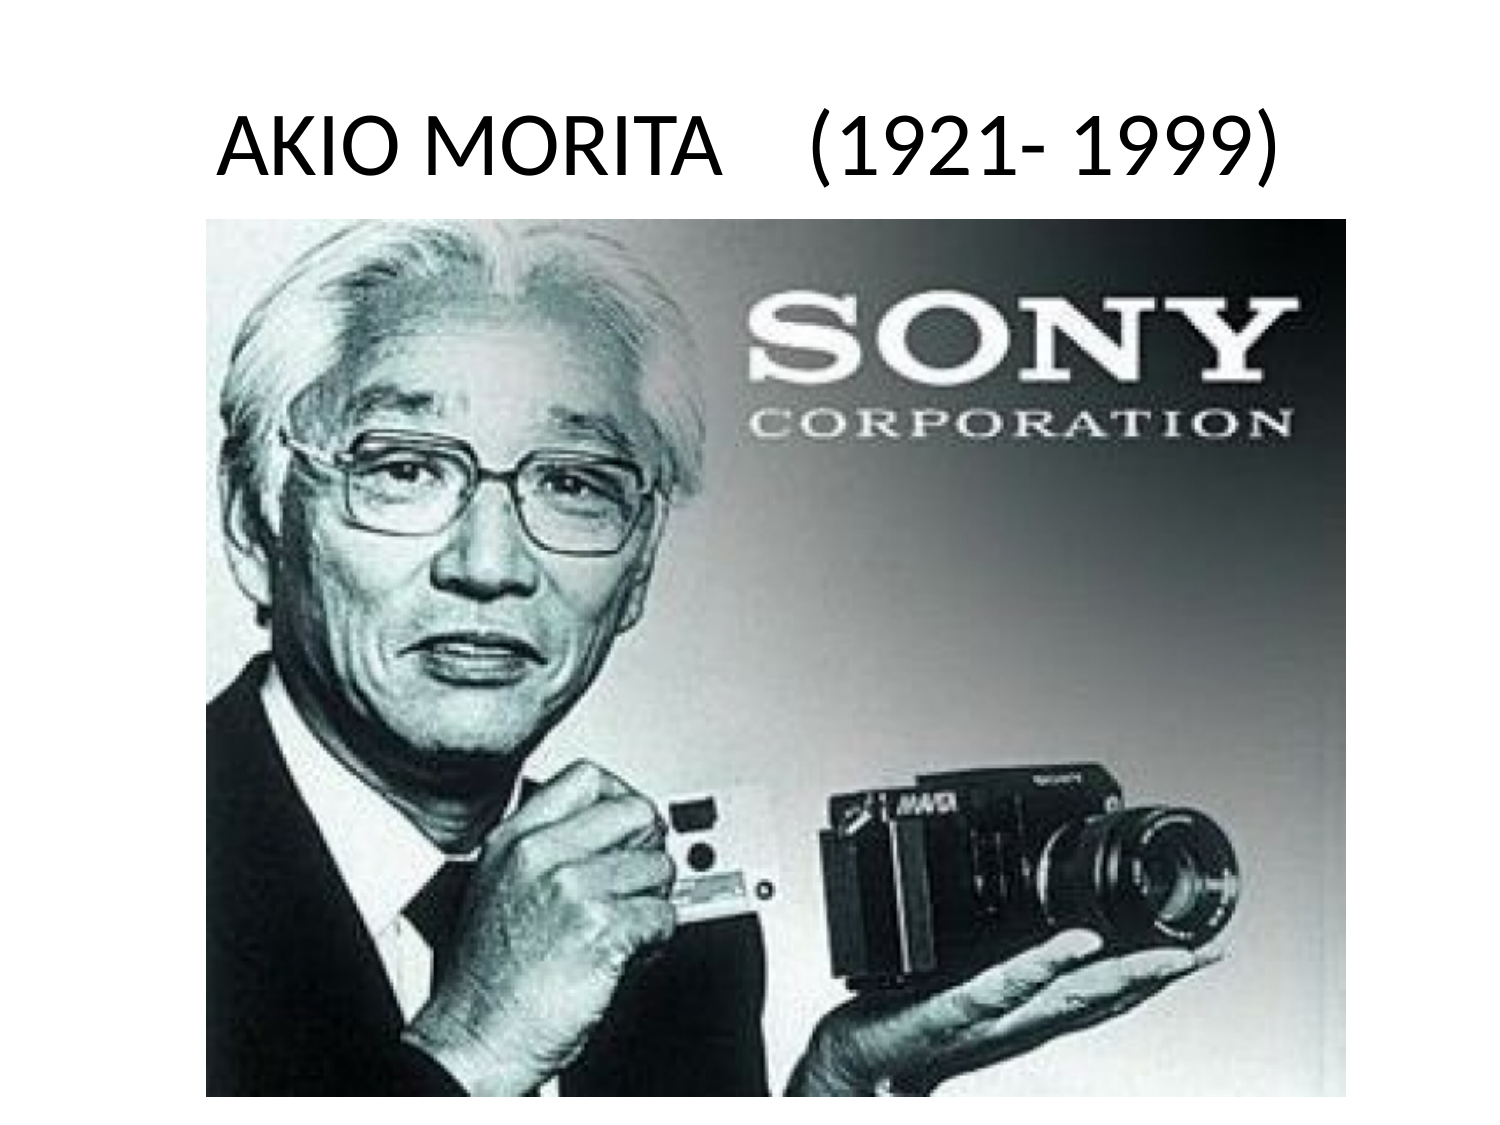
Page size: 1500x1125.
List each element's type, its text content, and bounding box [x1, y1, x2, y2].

title AKIO MORITA (1921- 1999) [75, 45, 1425, 233]
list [206, 219, 1347, 1097]
